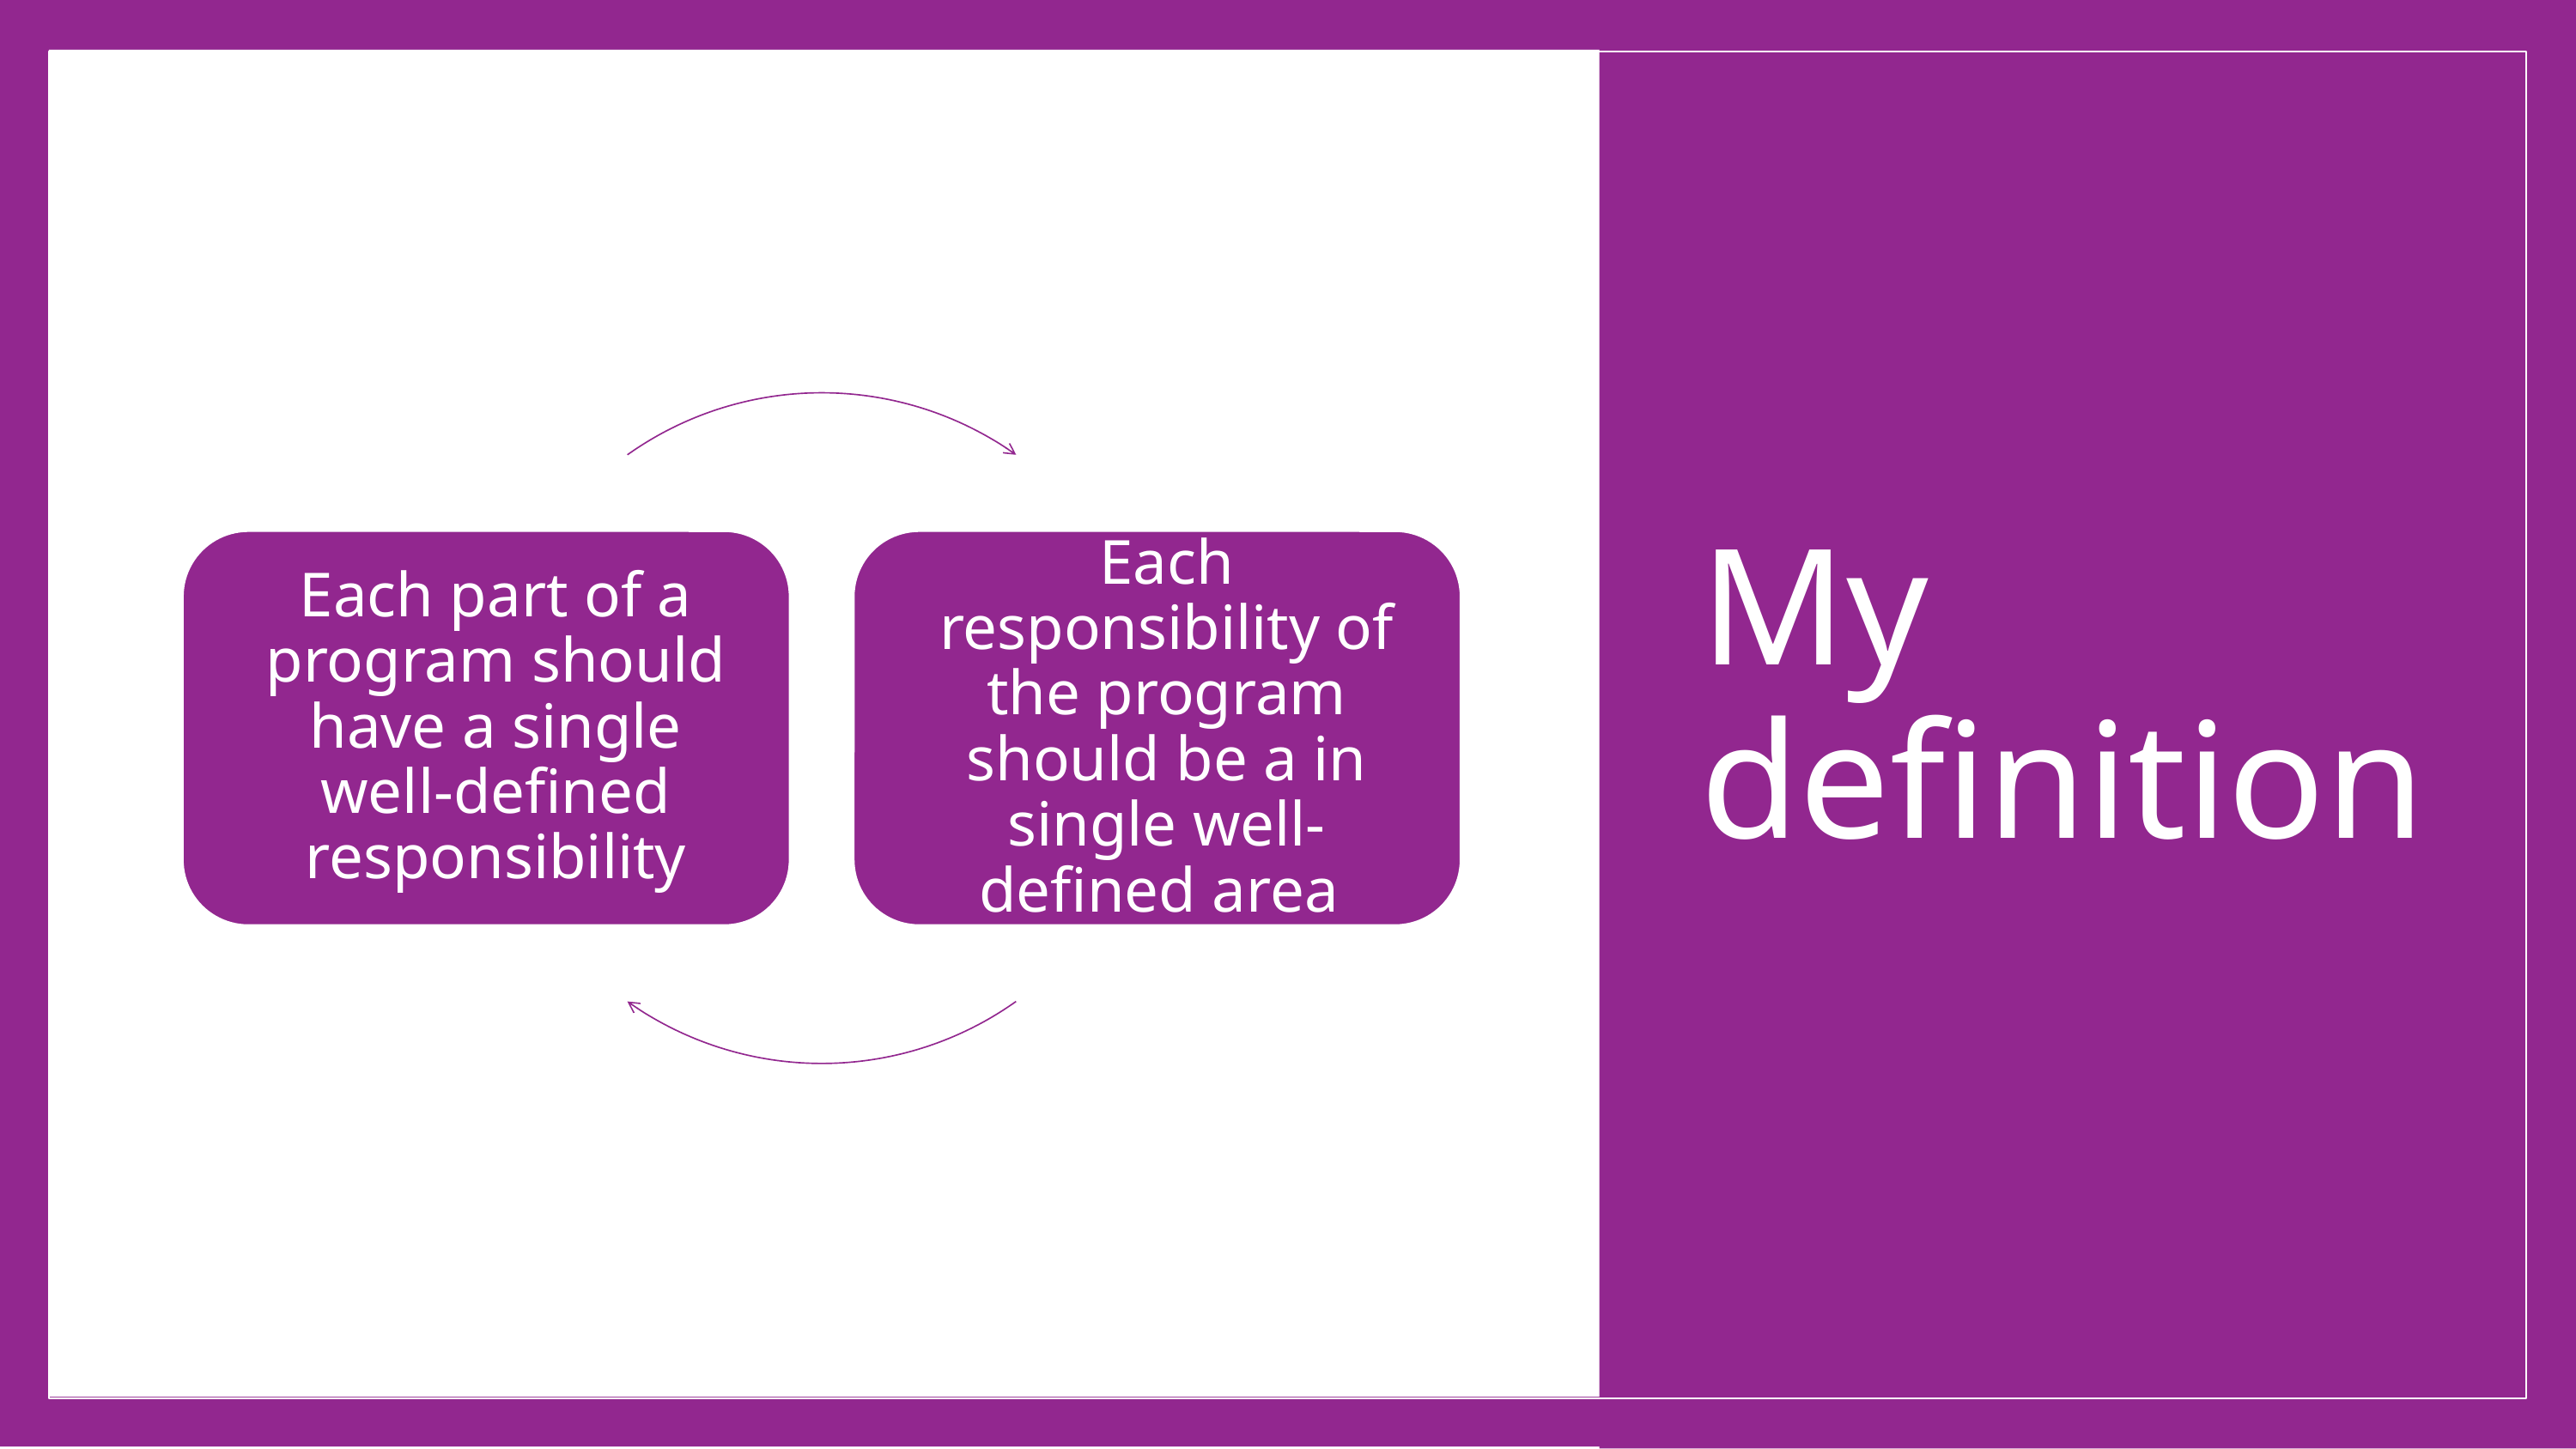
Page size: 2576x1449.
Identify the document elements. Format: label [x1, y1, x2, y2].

text_box [47, 50, 2527, 1400]
text_box [0, 0, 1598, 1448]
text_box [1598, 0, 2576, 1449]
list [181, 185, 1462, 1270]
